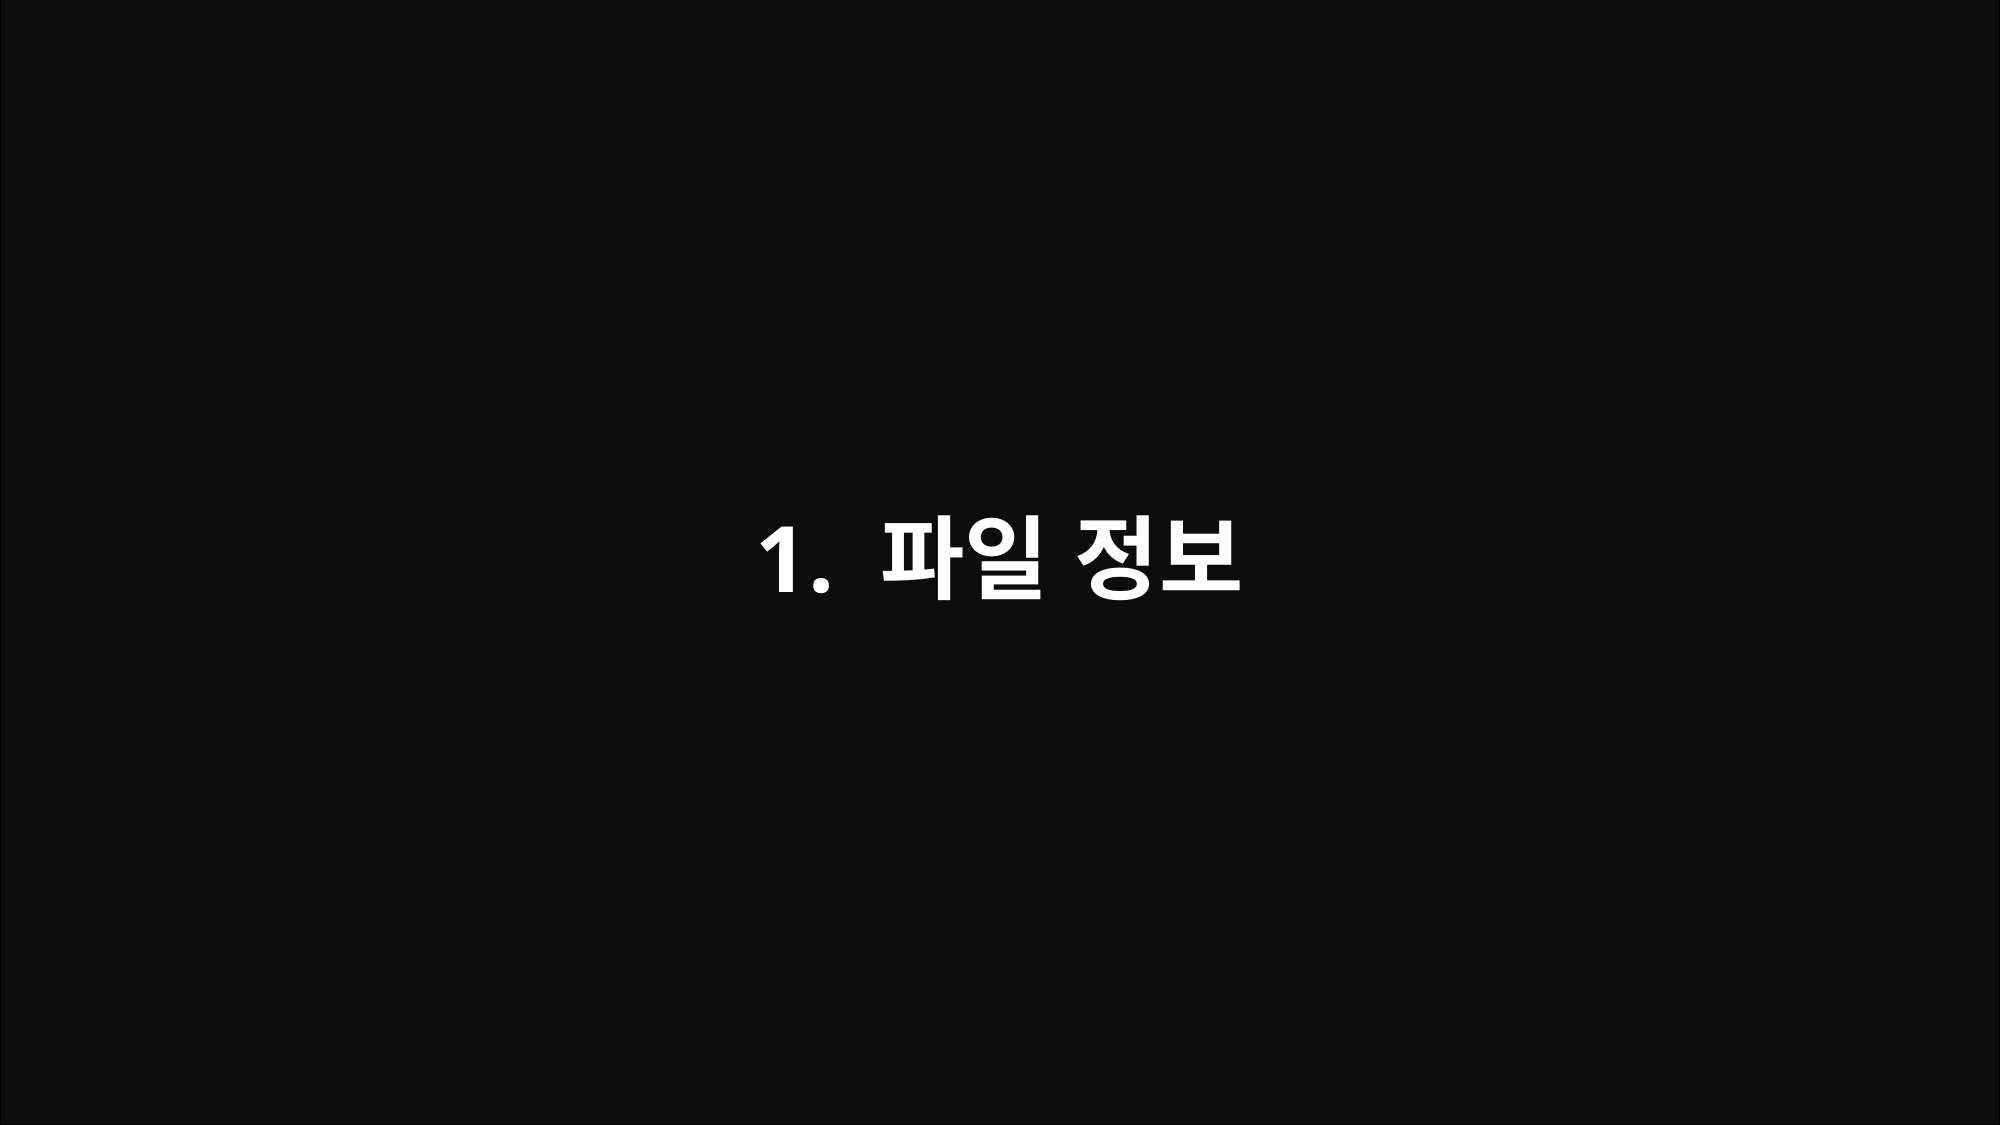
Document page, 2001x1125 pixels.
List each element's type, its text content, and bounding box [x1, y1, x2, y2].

title 1. 파일 정보 [0, 0, 2000, 1125]
